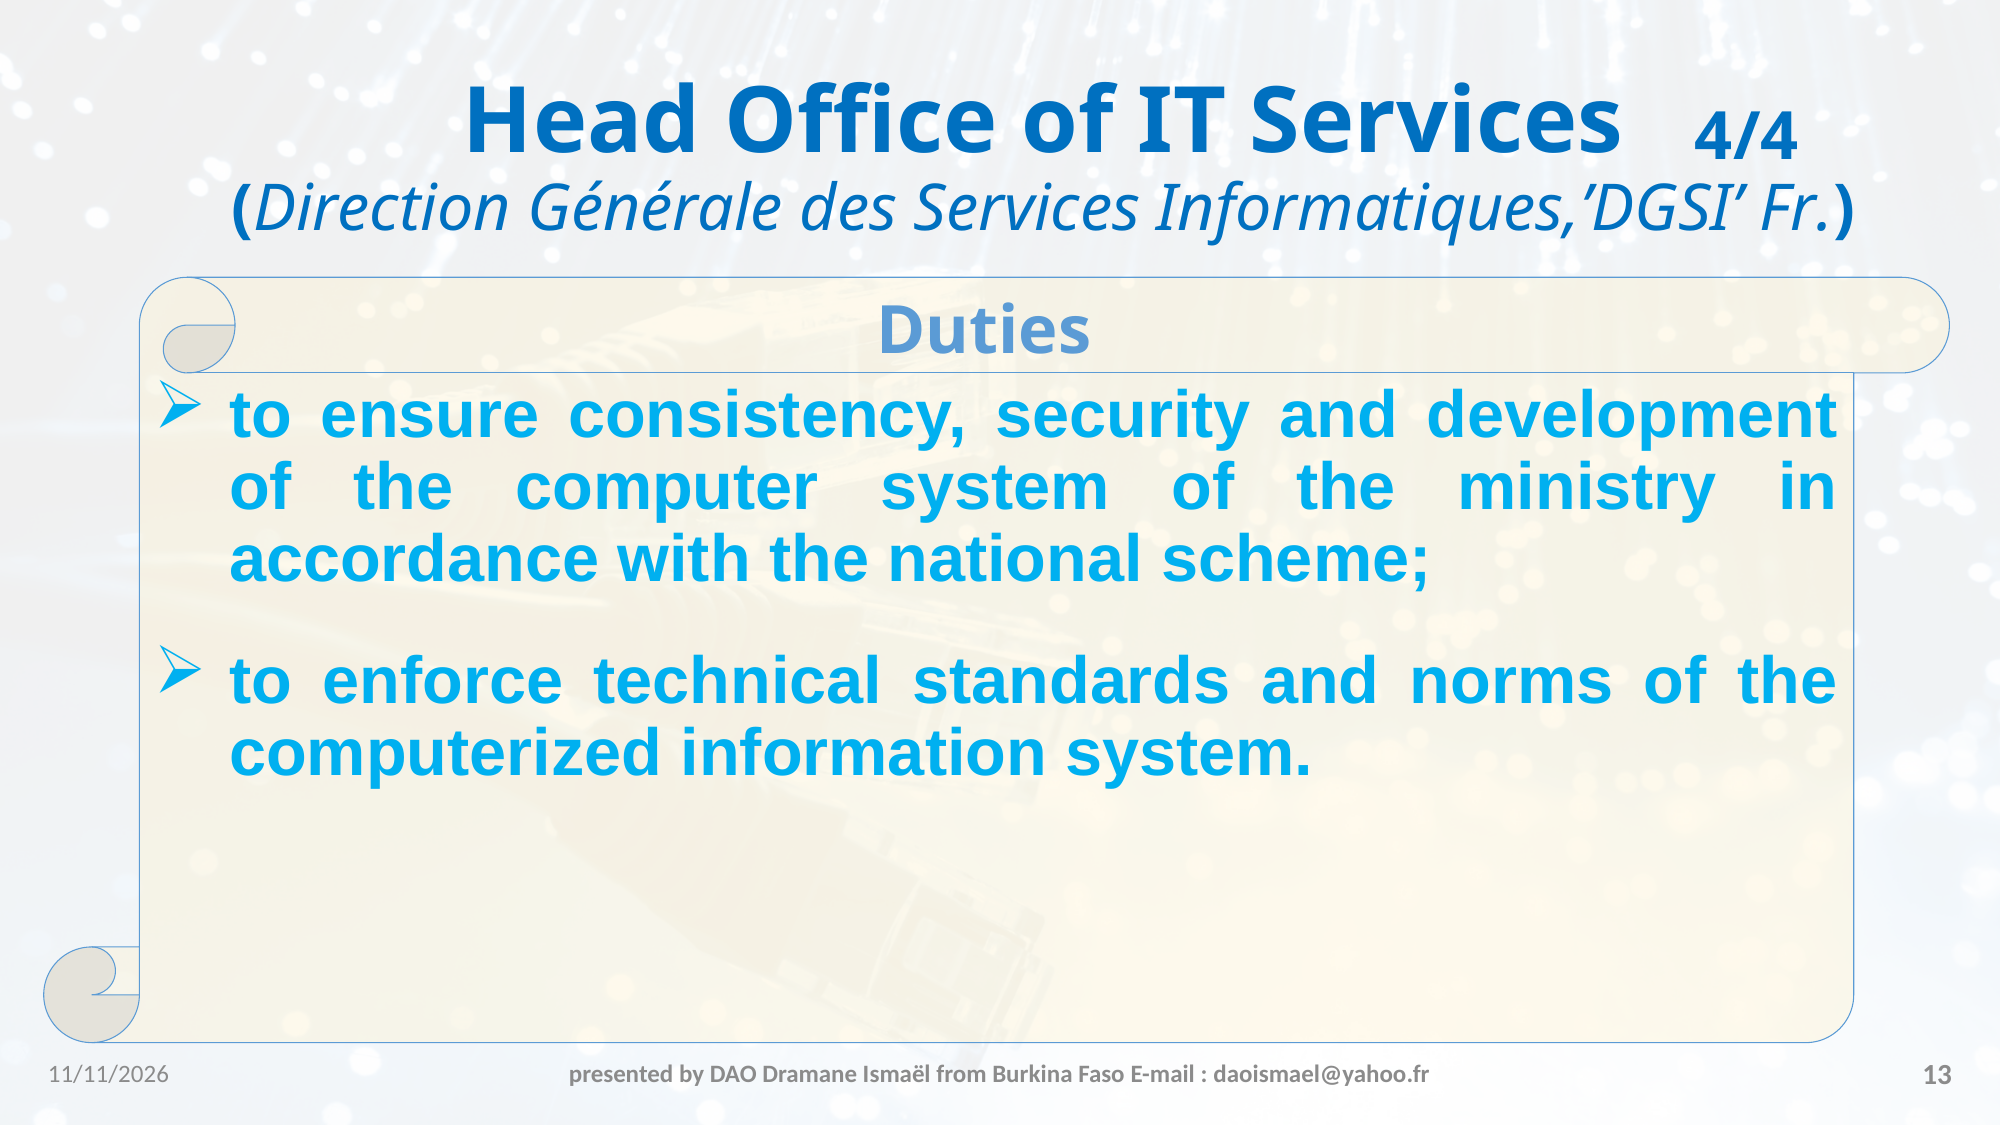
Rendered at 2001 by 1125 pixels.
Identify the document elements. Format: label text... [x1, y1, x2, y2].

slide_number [33, 1042, 483, 1103]
footer presented by DAO Dramane Ismaël from Burkina Faso E-mail : daoismael@yahoo.fr [513, 1042, 1487, 1103]
text_box 4/4 [1680, 85, 1863, 181]
text_box to ensure consistency, security and development of the computer system of the ministry in accordance with the national scheme; to enforce technical standards and norms of the computerized information system. [43, 276, 1950, 1044]
list Duties [861, 288, 1139, 377]
title Head Office of IT Services (Direction Générale des Services Informatiques,’DGSI’ Fr.) [137, 34, 1950, 253]
slide_number 13 [1516, 1042, 1967, 1103]
